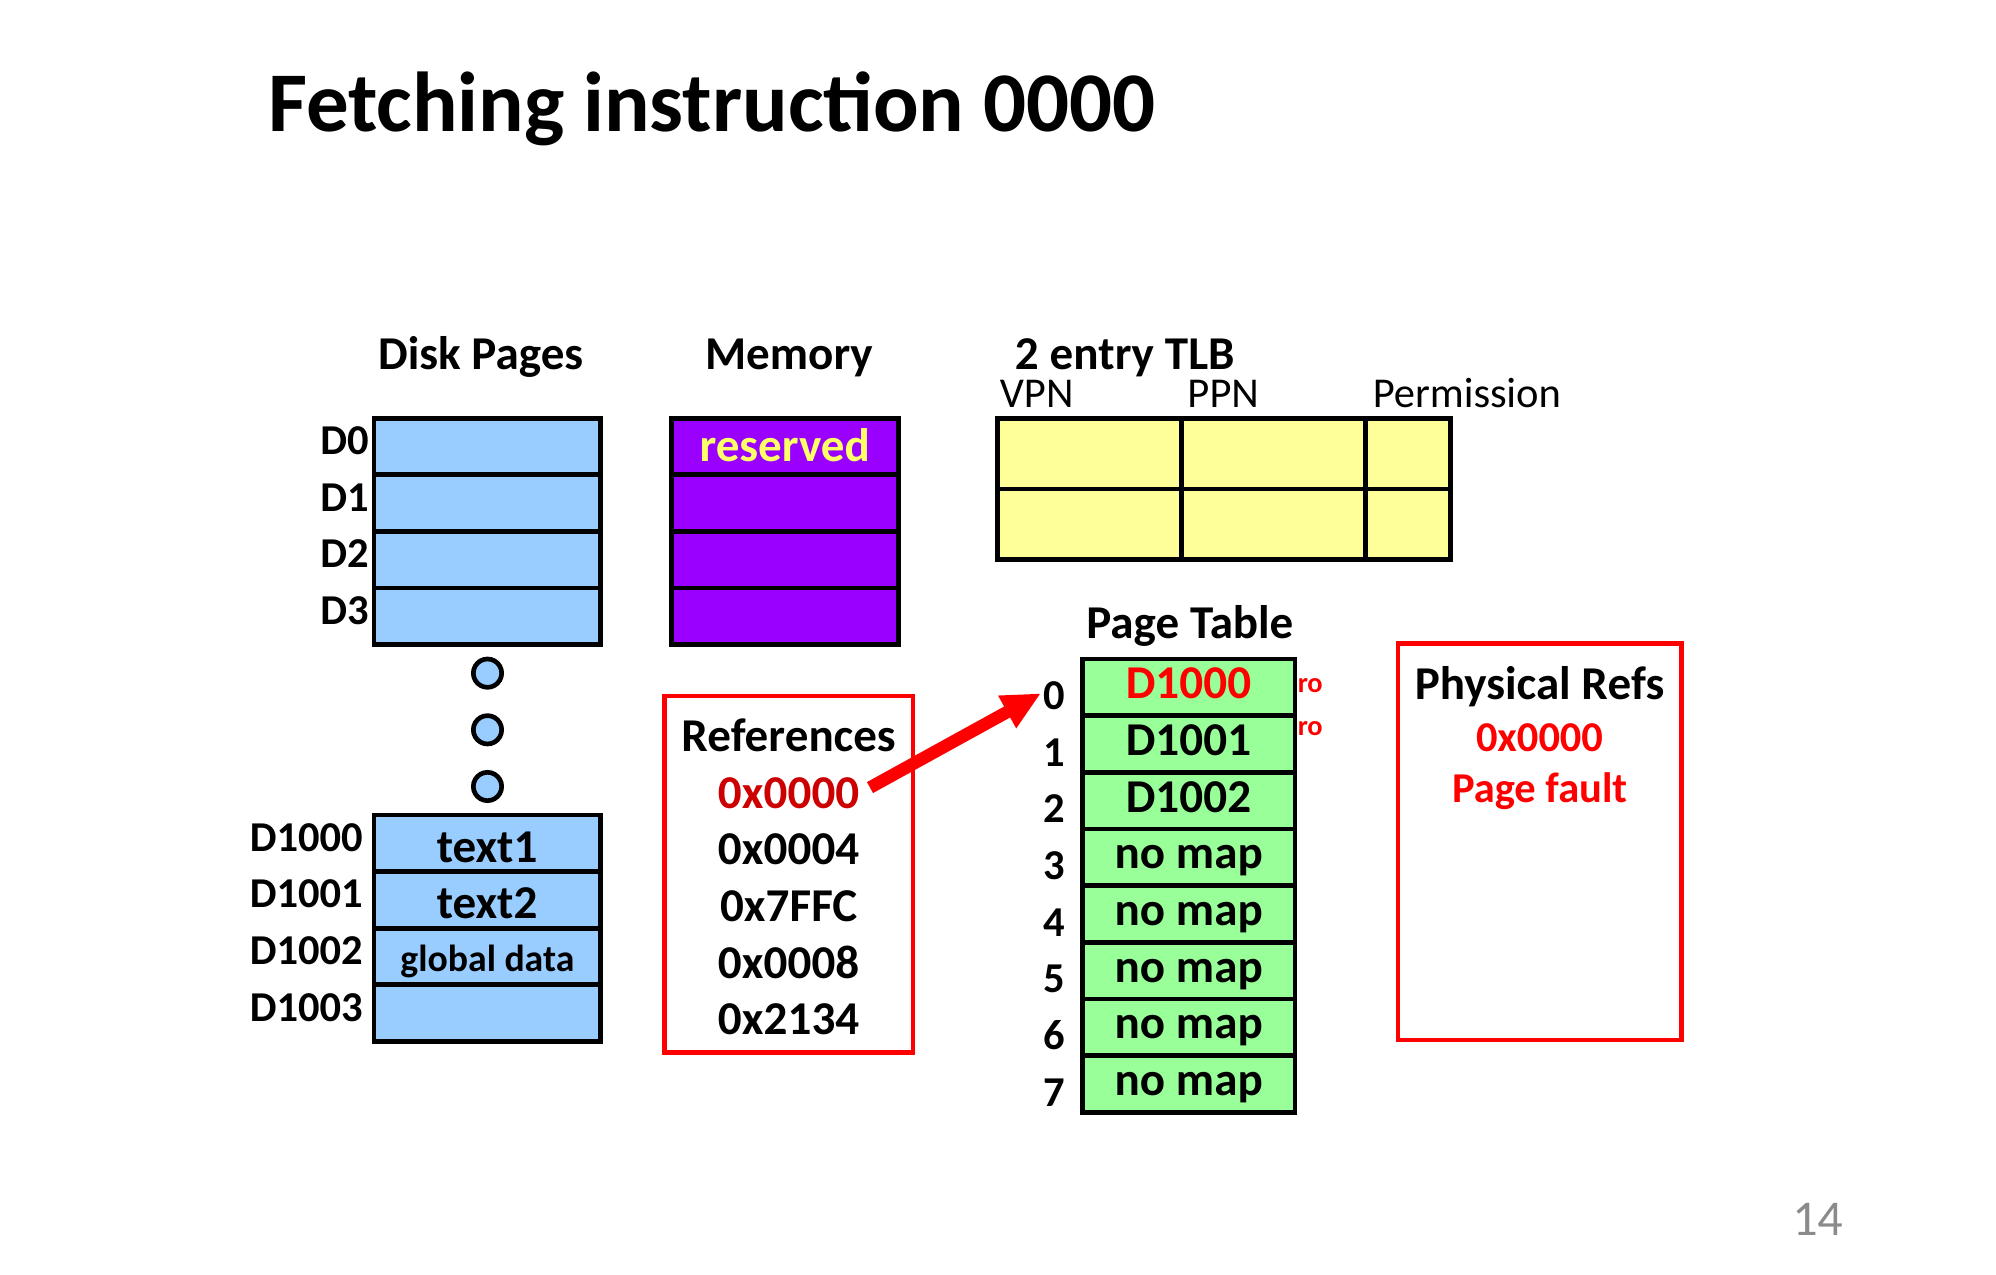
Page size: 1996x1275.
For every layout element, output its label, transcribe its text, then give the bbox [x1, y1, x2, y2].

text_box [671, 588, 899, 645]
text_box [374, 588, 601, 645]
text_box VPN PPN Permission [983, 355, 1669, 425]
text_box 1 [1026, 715, 1082, 771]
text_box 2 [1026, 771, 1082, 828]
text_box Fetching instruction 0000 [253, 0, 1742, 156]
text_box ro [1281, 655, 1340, 698]
text_box [386, 531, 601, 588]
text_box Memory [688, 313, 891, 388]
text_box [473, 658, 502, 688]
text_box D0 [303, 403, 386, 460]
text_box D1000 [233, 800, 380, 856]
text_box [671, 531, 899, 588]
text_box [374, 984, 601, 1042]
text_box D1003 [233, 970, 380, 1039]
text_box D3 [303, 573, 386, 642]
text_box [997, 489, 1182, 560]
text_box reserved [671, 414, 899, 471]
text_box D2 [303, 516, 386, 573]
text_box D1002 [1082, 764, 1295, 821]
slide_number 14 [1408, 1181, 1858, 1250]
text_box no map [1082, 1048, 1295, 1105]
text_box D1002 [233, 913, 380, 970]
text_box [913, 693, 1041, 764]
text_box no map [1082, 934, 1295, 991]
text_box no map [1082, 878, 1295, 934]
text_box D1000 [1082, 651, 1295, 708]
text_box [671, 474, 899, 531]
text_box [1365, 425, 1451, 489]
text_box global data [380, 928, 601, 984]
text_box [1182, 489, 1365, 560]
text_box 4 [1026, 885, 1082, 941]
text_box 7 [1026, 1055, 1082, 1124]
text_box [386, 474, 601, 531]
text_box D1001 [1082, 708, 1295, 764]
text_box [473, 715, 502, 744]
text_box [1182, 425, 1365, 489]
text_box References 0x0000 0x0004 0x7FFC 0x0008 0x2134 [664, 695, 913, 1053]
text_box ro [1281, 698, 1340, 750]
text_box [473, 772, 502, 801]
text_box 6 [1026, 998, 1082, 1055]
text_box Page Table [1069, 582, 1311, 657]
text_box [386, 418, 601, 474]
text_box 2 entry TLB [998, 313, 1253, 355]
text_box [997, 425, 1182, 489]
text_box Disk Pages [361, 313, 601, 388]
text_box 0 [1026, 658, 1082, 715]
text_box 3 [1026, 828, 1082, 885]
text_box text2 [380, 872, 601, 928]
text_box D1 [303, 460, 386, 516]
text_box 5 [1026, 941, 1082, 998]
text_box [1365, 489, 1451, 560]
text_box no map [1082, 991, 1295, 1048]
text_box Physical Refs 0x0000 Page fault [1397, 643, 1682, 1041]
text_box [1082, 1105, 1295, 1113]
text_box no map [1082, 821, 1295, 878]
text_box text1 [380, 814, 601, 872]
text_box D1001 [233, 856, 380, 913]
